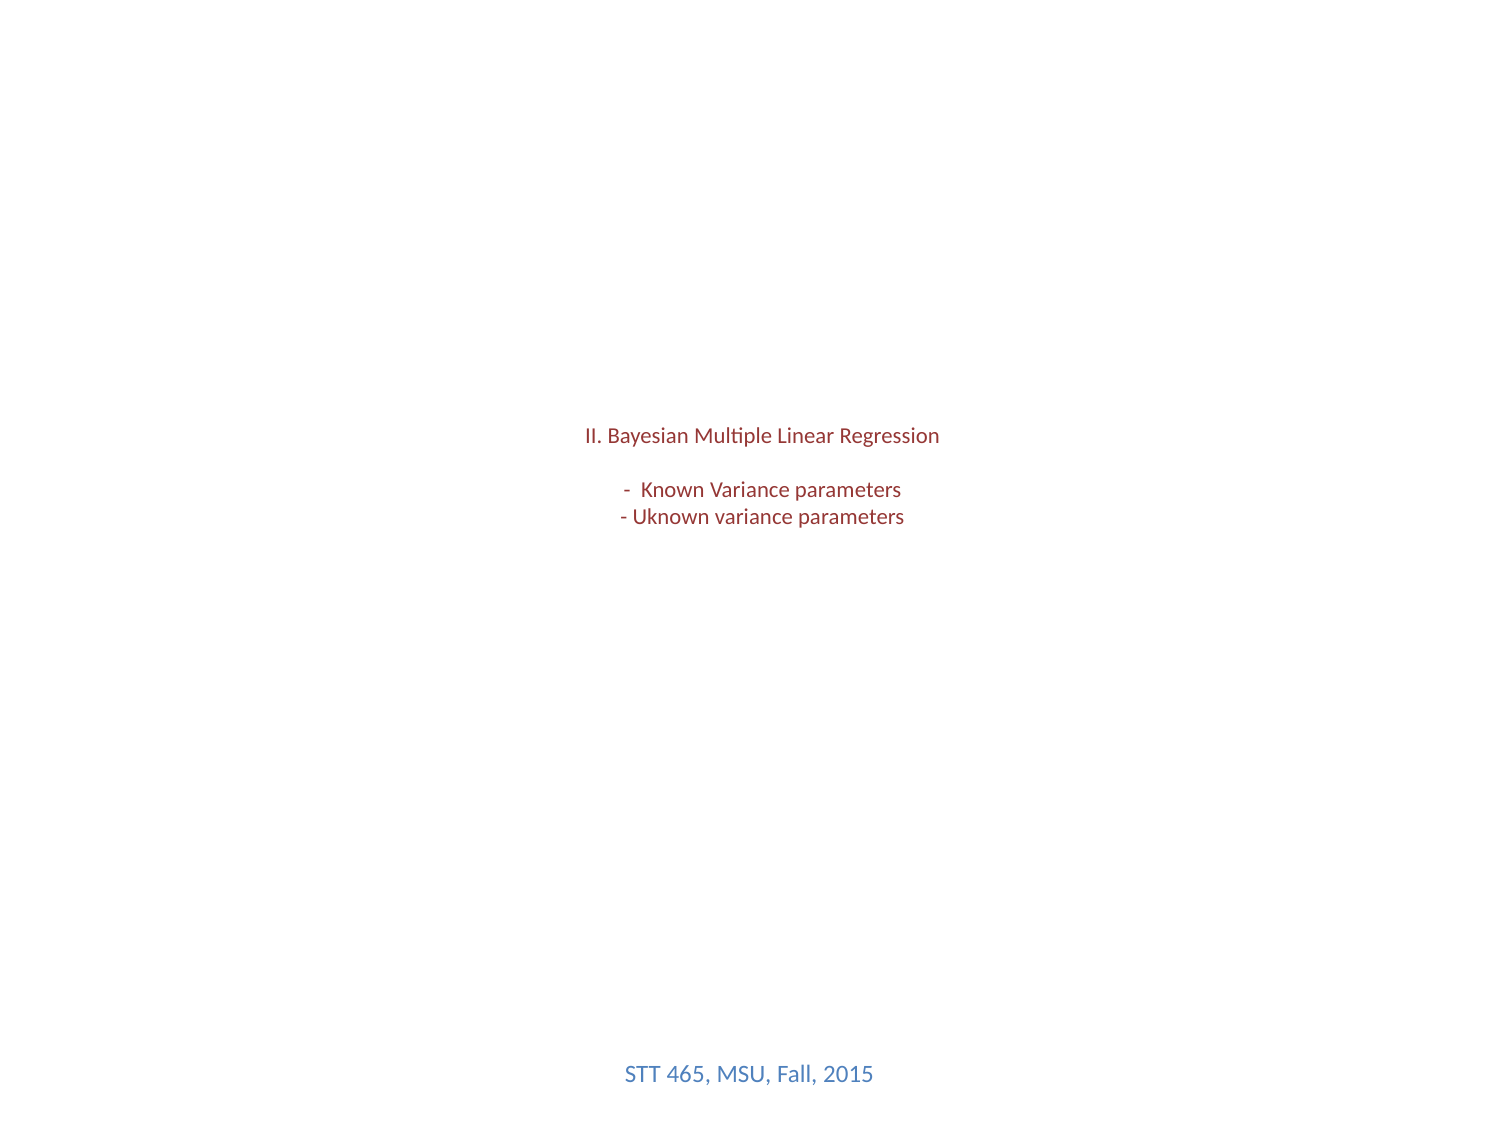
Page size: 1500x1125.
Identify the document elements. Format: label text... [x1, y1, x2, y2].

title II. Bayesian Multiple Linear Regression - Known Variance parameters - Uknown variance parameters [75, 412, 1450, 538]
footer STT 465, MSU, Fall, 2015 [512, 1042, 988, 1103]
